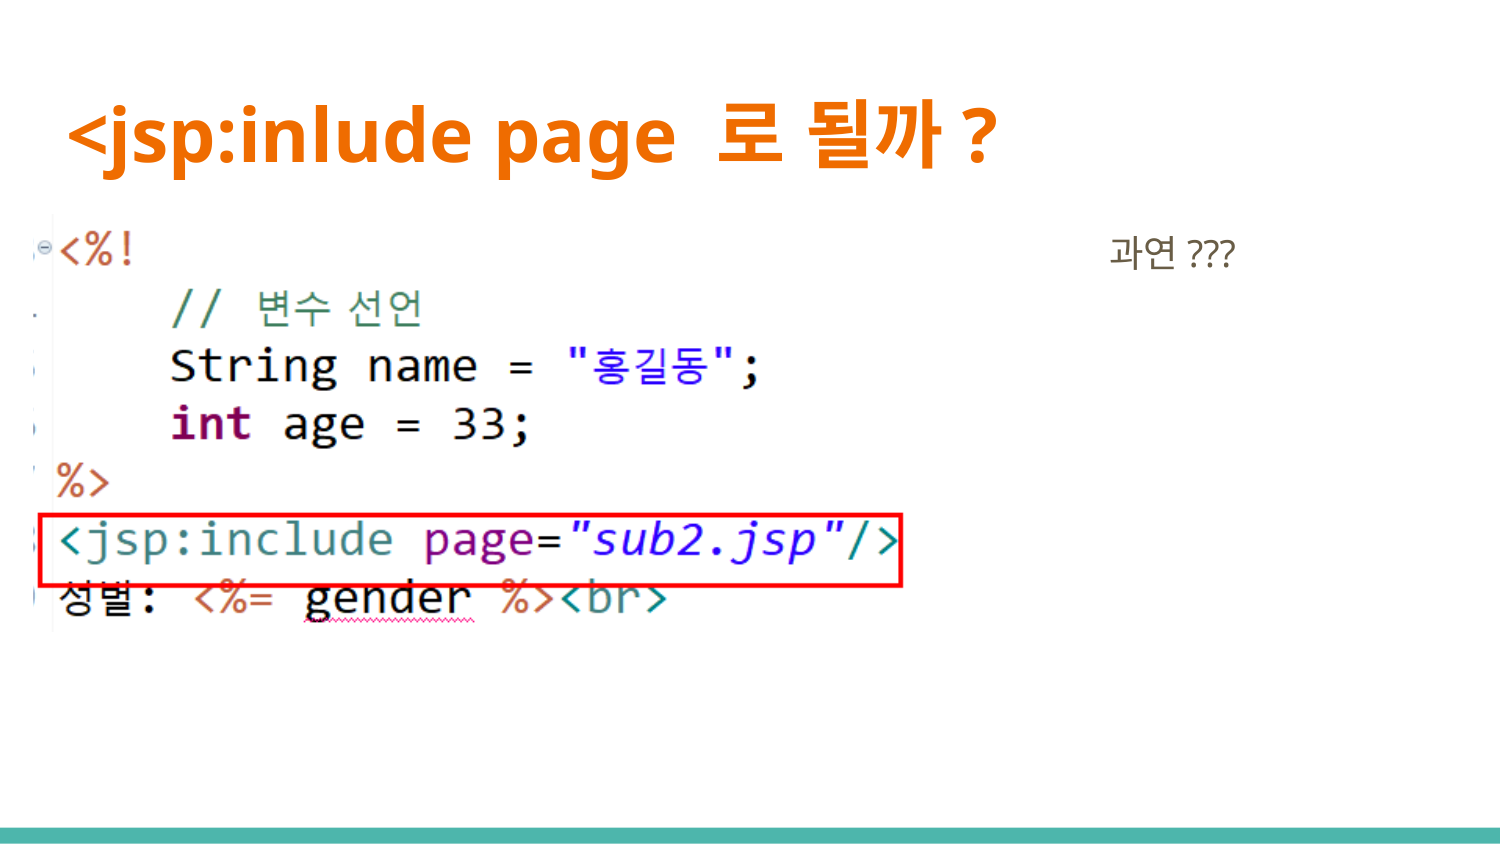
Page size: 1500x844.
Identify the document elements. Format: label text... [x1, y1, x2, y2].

list 과연??? [1094, 207, 1449, 750]
title <jsp:inlude page 로 될까? [51, 72, 1449, 189]
picture [33, 213, 919, 632]
